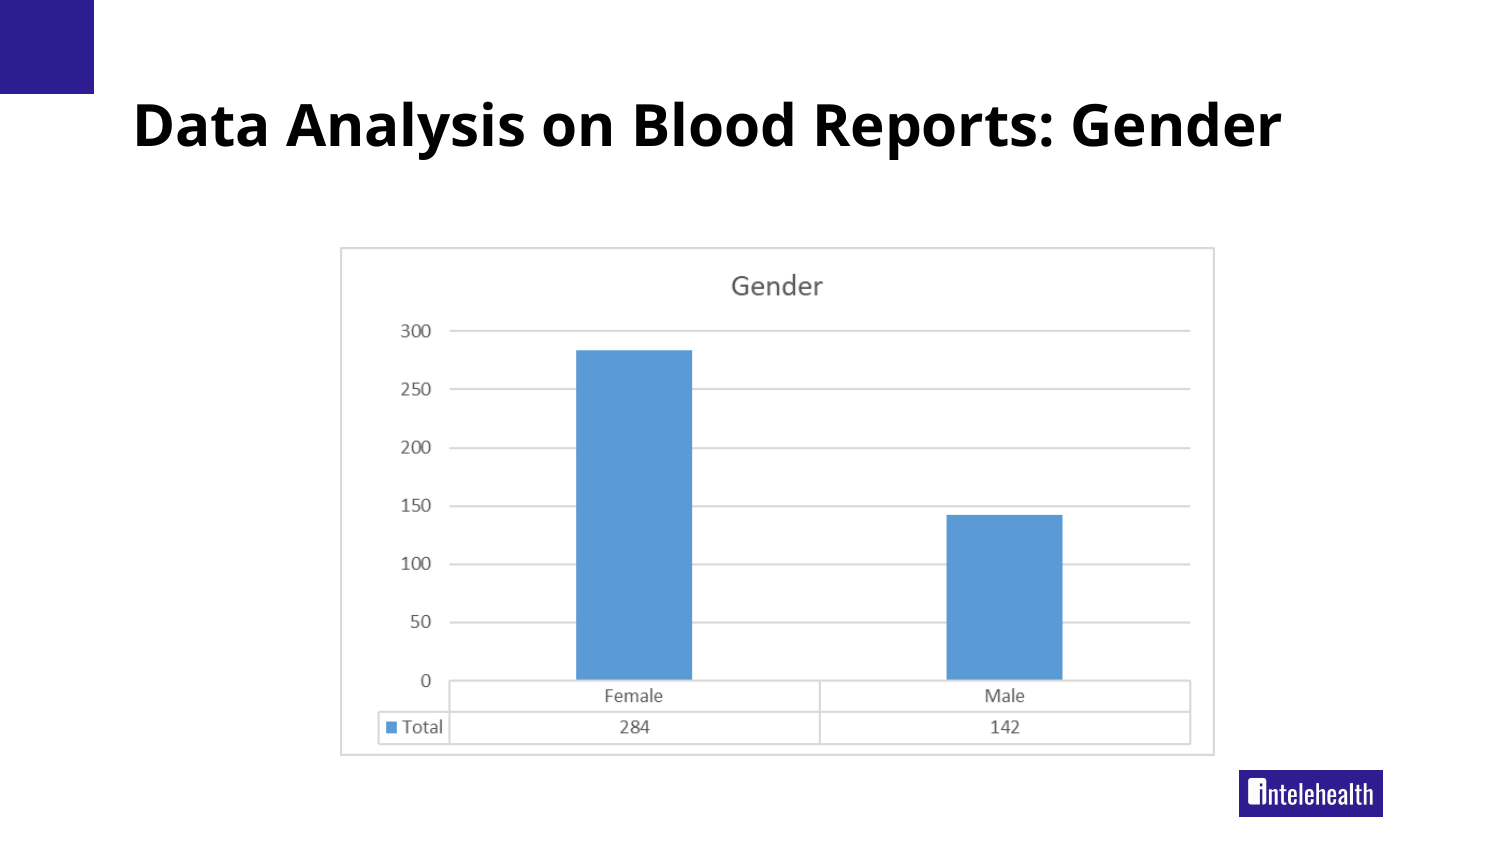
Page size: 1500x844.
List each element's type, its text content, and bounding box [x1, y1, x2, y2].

picture [339, 247, 1216, 756]
picture [1239, 770, 1383, 817]
title Data Analysis on Blood Reports: Gender [116, 72, 1383, 244]
